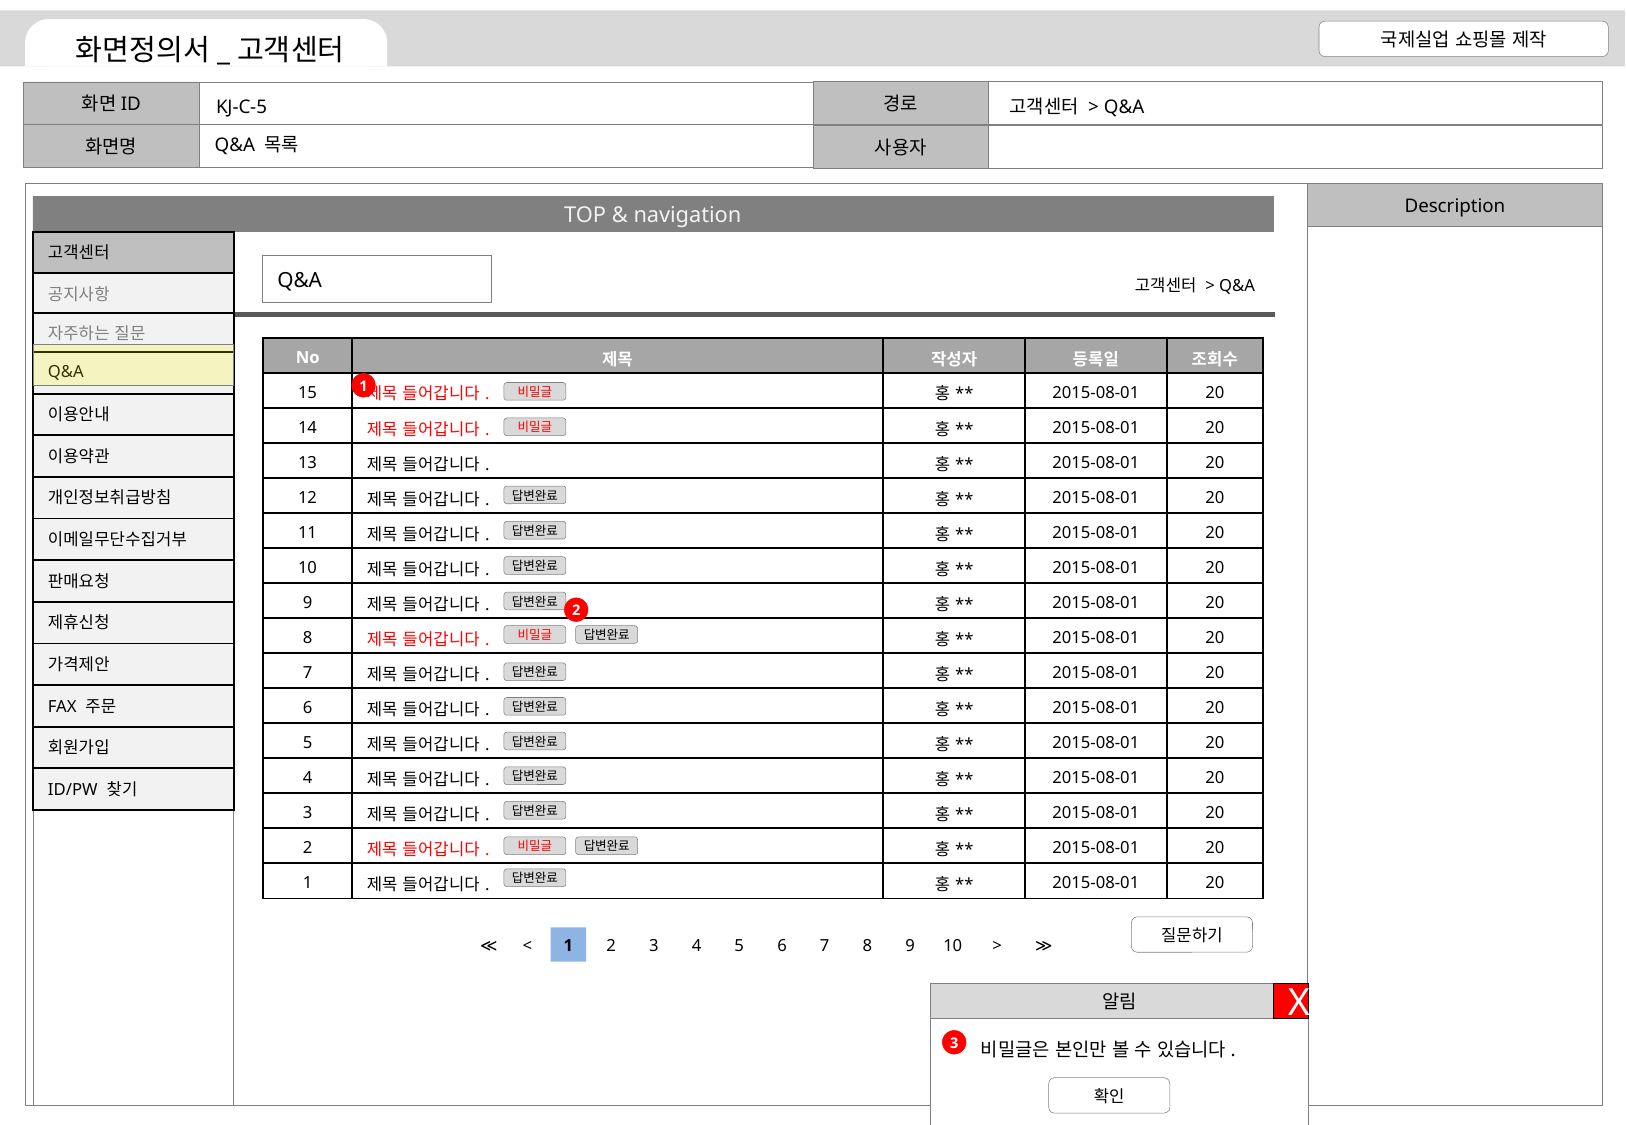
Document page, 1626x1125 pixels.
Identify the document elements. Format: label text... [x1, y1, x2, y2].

table_cell 홍** [884, 514, 1024, 547]
text_box 답변완료 [501, 660, 569, 683]
table_cell 제목 들어갑니다. [353, 864, 882, 898]
table_cell 10 [264, 549, 351, 582]
table_cell 제목 들어갑니다. [353, 374, 882, 407]
table_cell 4 [264, 759, 351, 792]
table_cell 2015-08-01 [1026, 864, 1166, 898]
text_box 답변완료 [501, 866, 569, 889]
text_box 답변완료 [501, 589, 569, 612]
text_box KJ-C-5 [201, 87, 282, 125]
text_box 알림 [929, 981, 1271, 1021]
table_cell 홍** [884, 409, 1024, 442]
text_box 고객센터 > Q&A [994, 87, 1160, 125]
table_cell 2015-08-01 [1026, 724, 1166, 757]
table_cell 2015-08-01 [1026, 619, 1166, 652]
text_box 답변완료 [501, 483, 569, 506]
text_box 답변완료 [501, 764, 569, 787]
table_cell 2015-08-01 [1026, 514, 1166, 547]
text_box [464, 927, 1057, 962]
table_cell 11 [264, 514, 351, 547]
table_cell 제목 들어갑니다. [353, 549, 882, 582]
table_cell 20 [1168, 444, 1262, 477]
table_cell 제목 들어갑니다. [353, 514, 882, 547]
table_cell 홍** [884, 444, 1024, 477]
table_cell 제목 들어갑니다. [353, 689, 882, 722]
table_cell 2015-08-01 [1026, 654, 1166, 687]
text_box [1307, 230, 1606, 1108]
table_cell 2015-08-01 [1026, 444, 1166, 477]
text_box 3 [940, 1028, 969, 1057]
table_cell 제목 들어갑니다. [353, 619, 882, 652]
table_cell 20 [1168, 724, 1262, 757]
text_box 답변완료 [501, 730, 569, 752]
table_cell 제목 들어갑니다. [353, 444, 882, 477]
table_cell 홍** [884, 549, 1024, 582]
text_box 답변완료 [501, 695, 569, 718]
table_cell 20 [1168, 864, 1262, 898]
text_box 고객센터 > Q&A [1119, 267, 1270, 302]
table_cell 제목 들어갑니다. [353, 759, 882, 792]
table_cell 20 [1168, 549, 1262, 582]
table_cell 20 [1168, 514, 1262, 547]
text_box [31, 342, 236, 388]
text_box 2 [562, 595, 591, 624]
table_cell 6 [264, 689, 351, 722]
table_header 제목 [353, 339, 882, 372]
table_header 작성자 [884, 339, 1024, 372]
table_cell 2015-08-01 [1026, 479, 1166, 512]
table_cell 2015-08-01 [1026, 794, 1166, 827]
text_box 확인 [1046, 1075, 1172, 1116]
table_cell 제목 들어갑니다. [353, 409, 882, 442]
text_box 답변완료 [501, 554, 569, 577]
table_cell 20 [1168, 619, 1262, 652]
table_cell 홍** [884, 724, 1024, 757]
table_cell 홍** [884, 584, 1024, 617]
table_cell 홍** [884, 619, 1024, 652]
table_cell 2015-08-01 [1026, 829, 1166, 862]
table_cell 20 [1168, 794, 1262, 827]
table_cell 홍** [884, 759, 1024, 792]
text_box Q&A 목록 [199, 125, 314, 163]
table_header 등록일 [1026, 339, 1166, 372]
table_cell 5 [264, 724, 351, 757]
text_box 비밀글 [501, 834, 569, 857]
text_box 비밀글 [501, 623, 569, 646]
table_cell 2015-08-01 [1026, 759, 1166, 792]
table_cell 2015-08-01 [1026, 584, 1166, 617]
table_header 조회수 [1168, 339, 1262, 372]
table_cell 20 [1168, 409, 1262, 442]
text_box 답변완료 [573, 623, 640, 646]
text_box 답변완료 [573, 834, 640, 857]
table_cell 제목 들어갑니다. [353, 479, 882, 512]
text_box X [1271, 981, 1311, 1021]
table_cell 제목 들어갑니다. [353, 654, 882, 687]
table_cell 홍** [884, 479, 1024, 512]
table_cell 20 [1168, 759, 1262, 792]
table_cell 제목 들어갑니다. [353, 794, 882, 827]
text_box 질문하기 [1129, 914, 1255, 955]
table_cell 홍** [884, 374, 1024, 407]
table_cell 7 [264, 654, 351, 687]
text_box 답변완료 [501, 519, 569, 542]
text_box 답변완료 [501, 799, 569, 822]
text_box 비밀글 [501, 415, 569, 438]
table_cell 홍** [884, 829, 1024, 862]
table_cell 8 [264, 619, 351, 652]
table_cell 15 [264, 374, 351, 407]
table_cell 13 [264, 444, 351, 477]
table_header No [264, 339, 351, 372]
table_cell 1 [264, 864, 351, 898]
table_cell 2 [264, 829, 351, 862]
table_cell 홍** [884, 689, 1024, 722]
table_cell 20 [1168, 829, 1262, 862]
table_cell 2015-08-01 [1026, 374, 1166, 407]
table_cell 홍** [884, 864, 1024, 898]
table_cell 20 [1168, 479, 1262, 512]
table_cell 12 [264, 479, 351, 512]
text_box 비밀글은 본인만 볼 수 있습니다. [966, 1030, 1297, 1068]
table_cell 20 [1168, 374, 1262, 407]
table_cell 홍** [884, 654, 1024, 687]
table_cell 14 [264, 409, 351, 442]
table_cell 9 [264, 584, 351, 617]
text_box 1 [349, 371, 378, 400]
table_cell 20 [1168, 654, 1262, 687]
table_cell 20 [1168, 584, 1262, 617]
text_box Q&A [261, 253, 493, 305]
table_cell 제목 들어갑니다. [353, 829, 882, 862]
text_box 비밀글 [501, 380, 569, 403]
table_cell 홍** [884, 794, 1024, 827]
table_cell 제목 들어갑니다. [353, 584, 882, 617]
table_cell 2015-08-01 [1026, 689, 1166, 722]
table_cell 제목 들어갑니다. [353, 724, 882, 757]
table_cell 2015-08-01 [1026, 409, 1166, 442]
table_cell 20 [1168, 689, 1262, 722]
table_cell 2015-08-01 [1026, 549, 1166, 582]
table_cell 3 [264, 794, 351, 827]
text_box [929, 1021, 1311, 1125]
